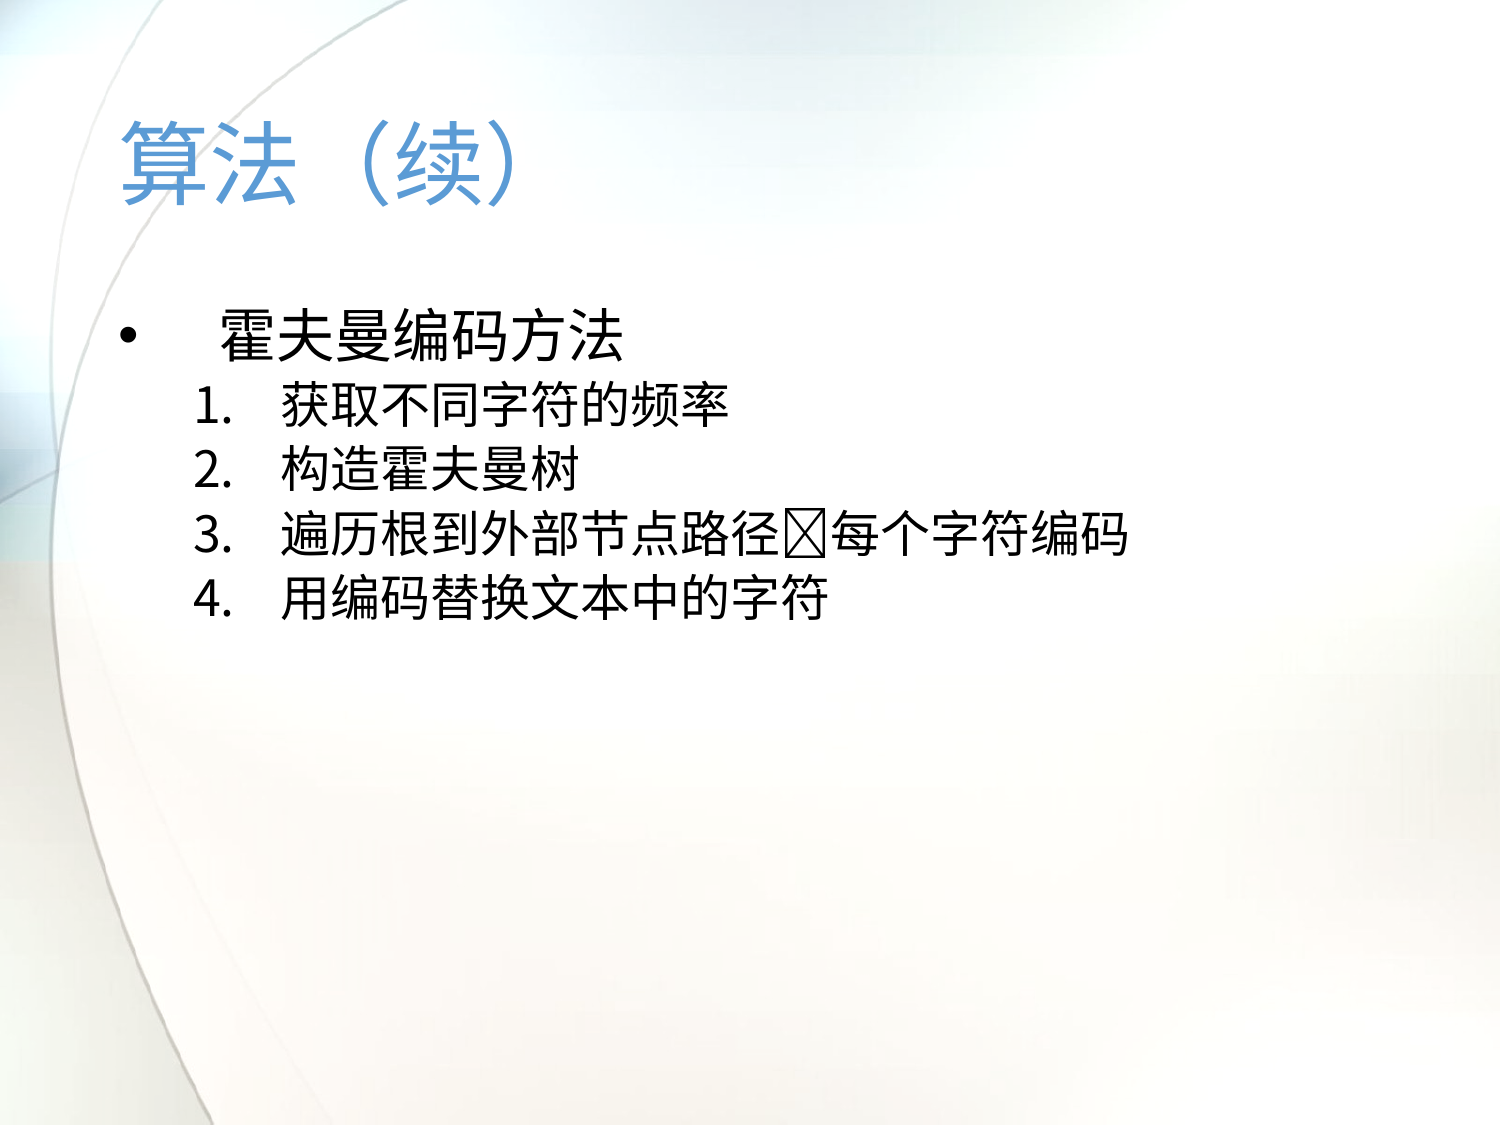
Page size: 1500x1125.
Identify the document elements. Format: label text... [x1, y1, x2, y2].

title 算法（续） [103, 59, 1397, 278]
picture [0, 0, 1500, 1125]
list 霍夫曼编码方法 获取不同字符的频率 构造霍夫曼树 遍历根到外部节点路径每个字符编码 用编码替换文本中的字符 [103, 299, 1397, 1014]
